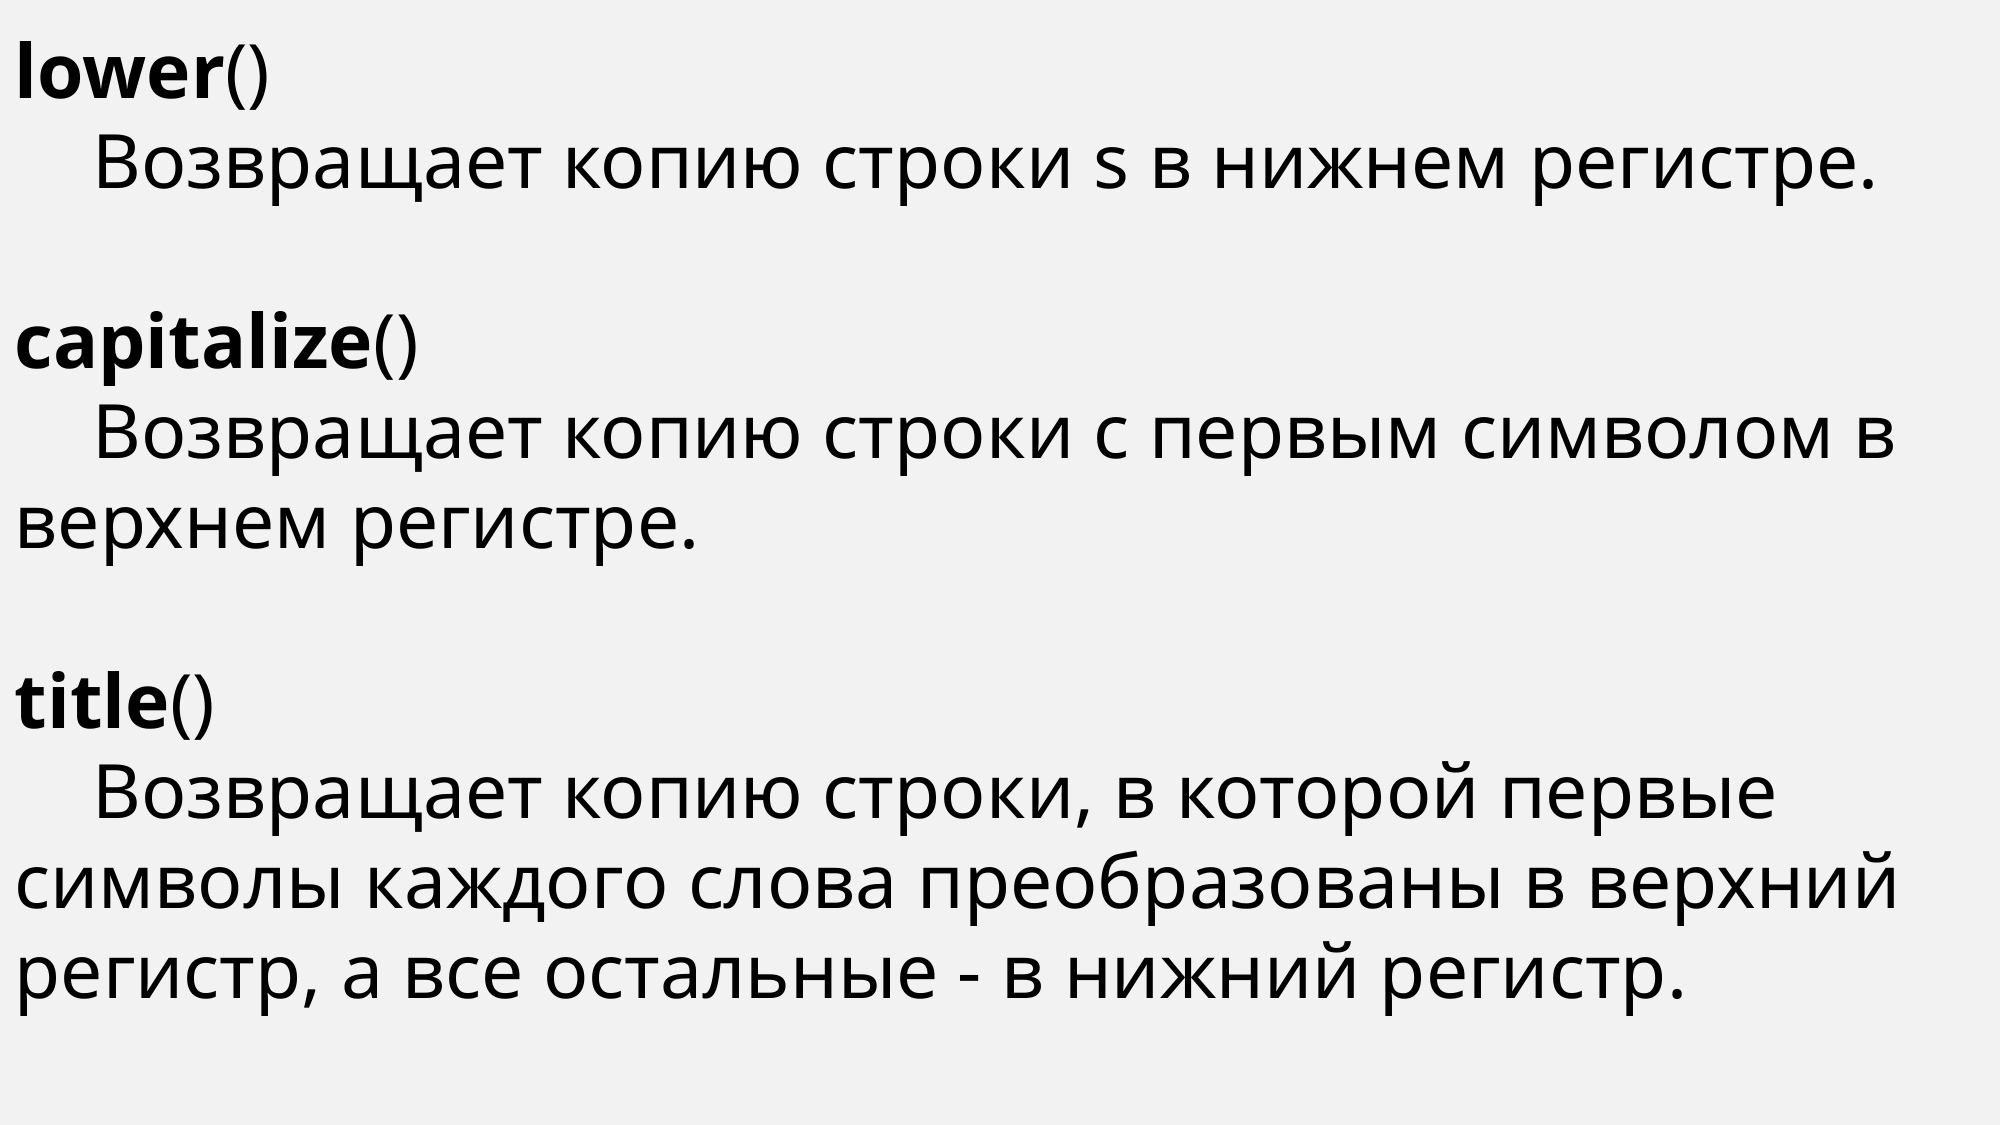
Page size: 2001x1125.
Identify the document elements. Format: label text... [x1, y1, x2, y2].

text_box lower() Возвращает копию строки s в нижнем регистре. capitalize() Возвращает копию строки с первым символом в верхнем регистре. title() Возвращает копию строки, в которой первые символы каждого слова преобразованы в верхний регистр, а все остальные - в нижний регистр. [0, 0, 2000, 1021]
